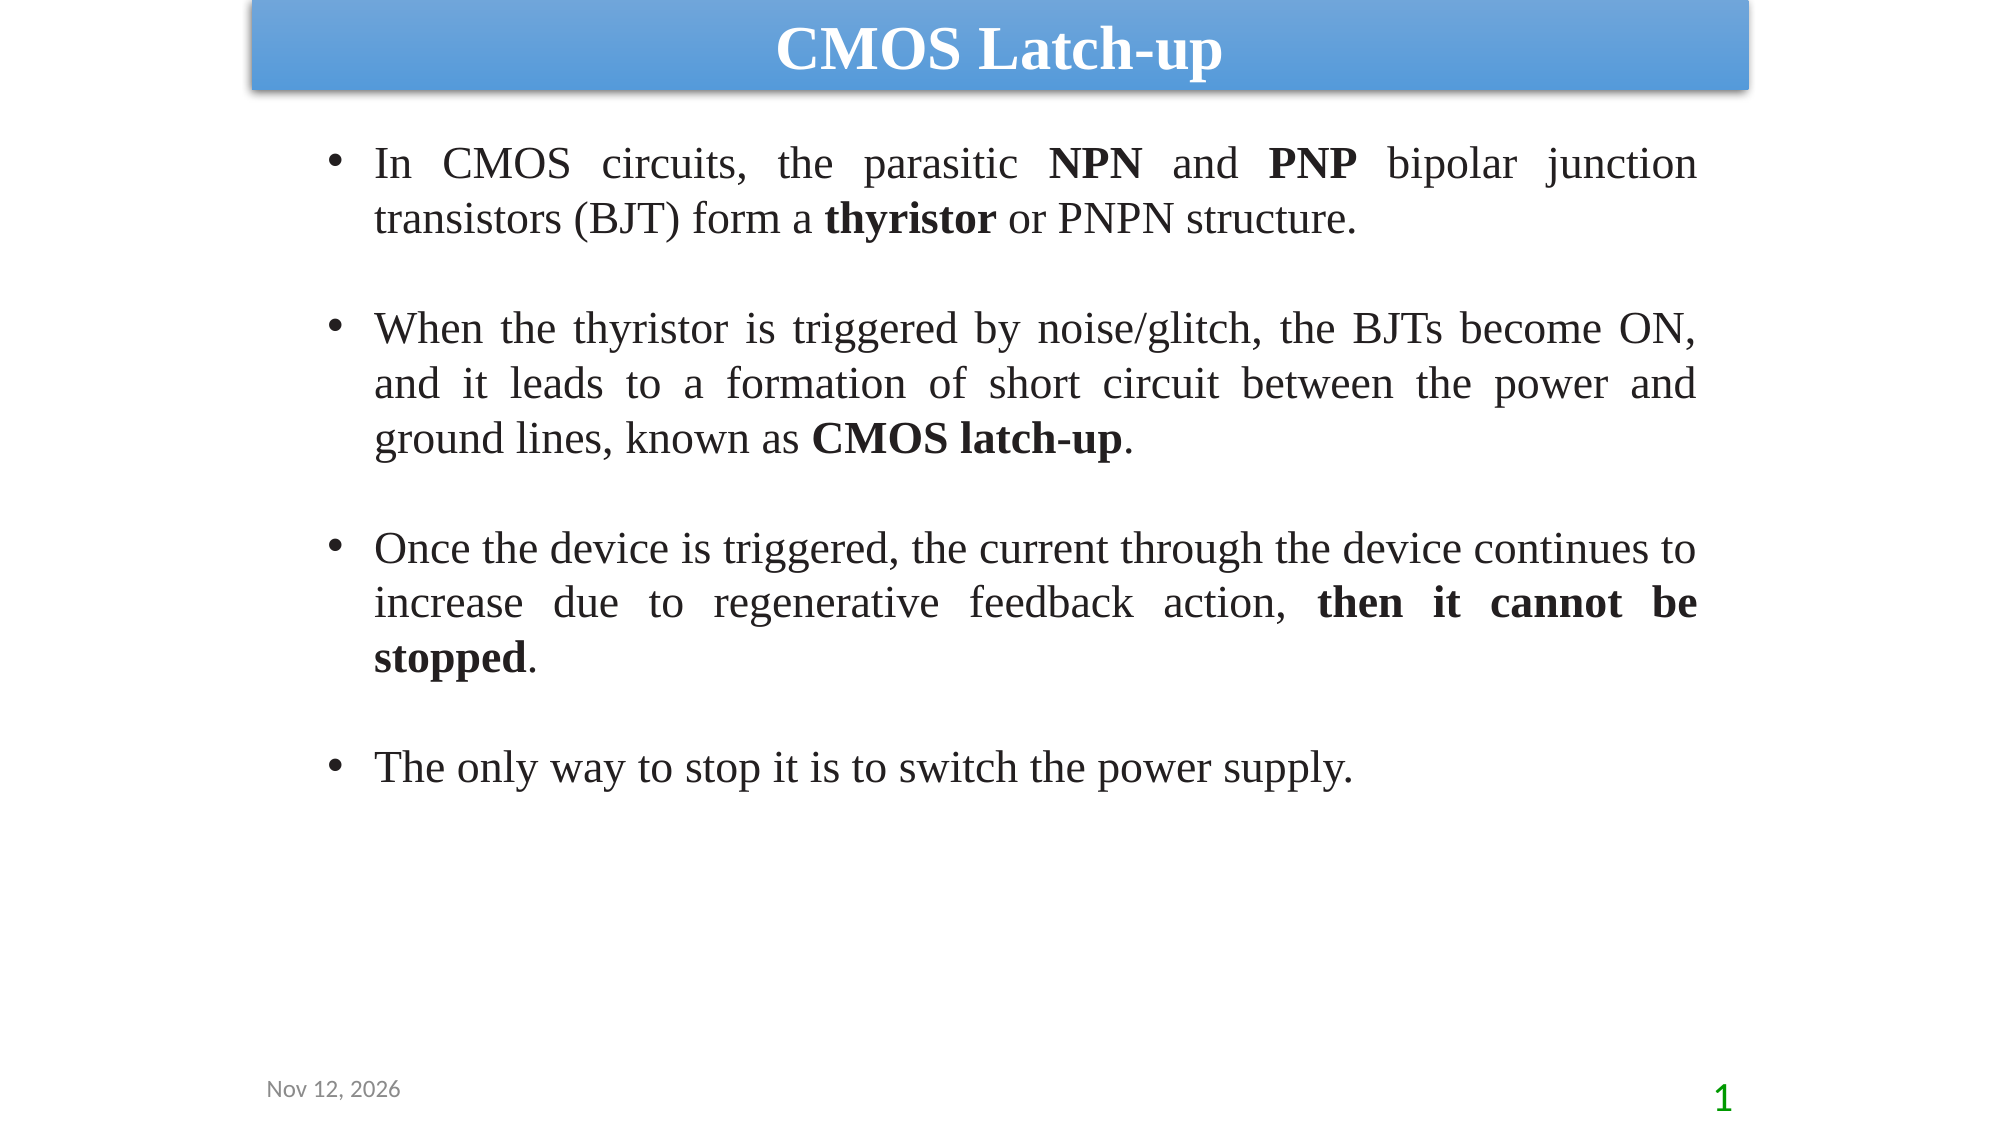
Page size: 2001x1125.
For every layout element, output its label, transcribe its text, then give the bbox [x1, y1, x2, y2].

text_box In CMOS circuits, the parasitic NPN and PNP bipolar junction transistors (BJT) form a thyristor or PNPN structure. When the thyristor is triggered by noise/glitch, the BJTs become ON, and it leads to a formation of short circuit between the power and ground lines, known as CMOS latch-up. Once the device is triggered, the current through the device continues to increase due to regenerative feedback action, then it cannot be stopped. The only way to stop it is to switch the power supply. [312, 124, 1713, 800]
text_box CMOS Latch-up [252, 0, 1749, 90]
slide_number 8-Sep-20 [251, 1057, 602, 1118]
slide_number 1 [1398, 1065, 1749, 1125]
